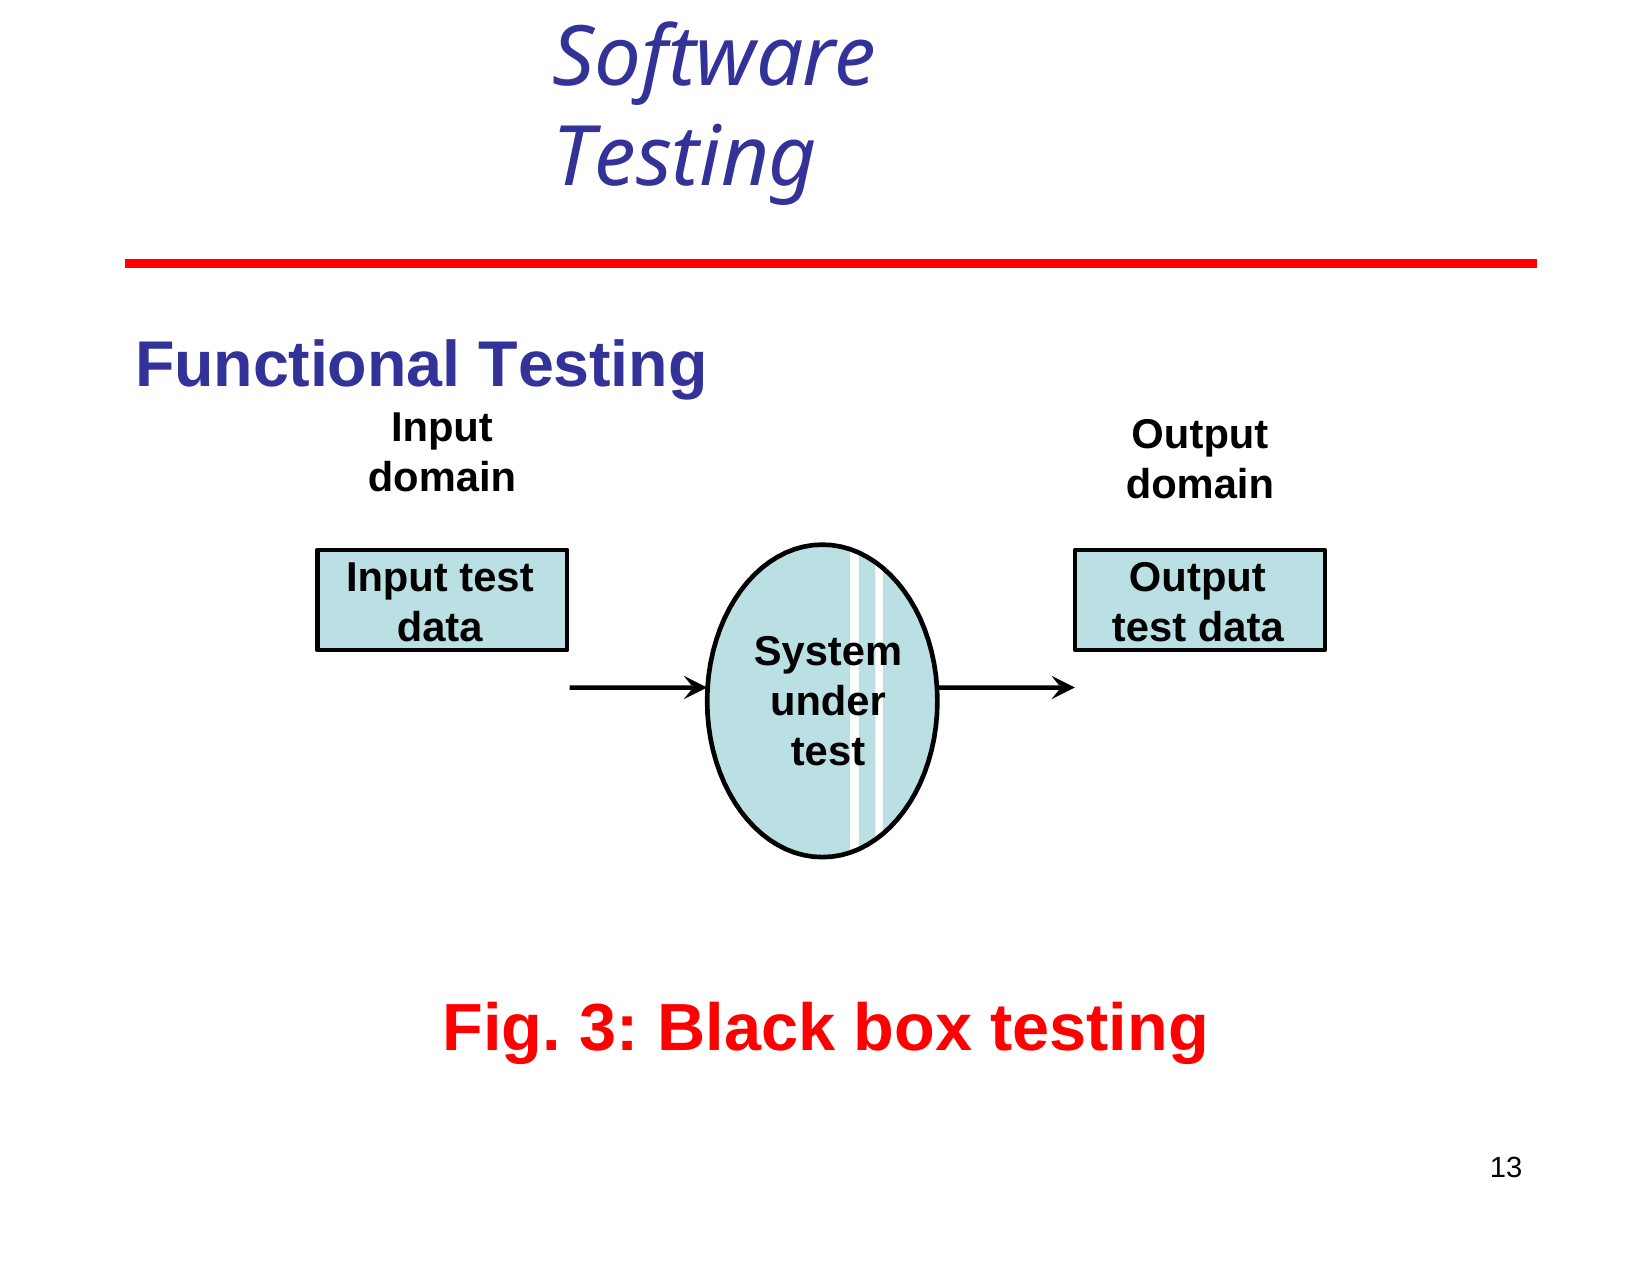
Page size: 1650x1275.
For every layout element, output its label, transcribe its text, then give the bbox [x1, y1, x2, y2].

text_box System under test [751, 623, 904, 774]
text_box [707, 544, 938, 858]
text_box Fig. 3: Black box testing [321, 983, 1329, 1064]
text_box [569, 675, 708, 700]
text_box Output test data [1074, 549, 1325, 651]
text_box Input test data [317, 549, 568, 651]
text_box 13 [1485, 1148, 1527, 1184]
text_box Software Testing [550, 2, 1060, 203]
text_box Output domain [1123, 406, 1277, 507]
text_box Functional Testing Input domain [133, 322, 752, 500]
text_box [937, 675, 1075, 700]
